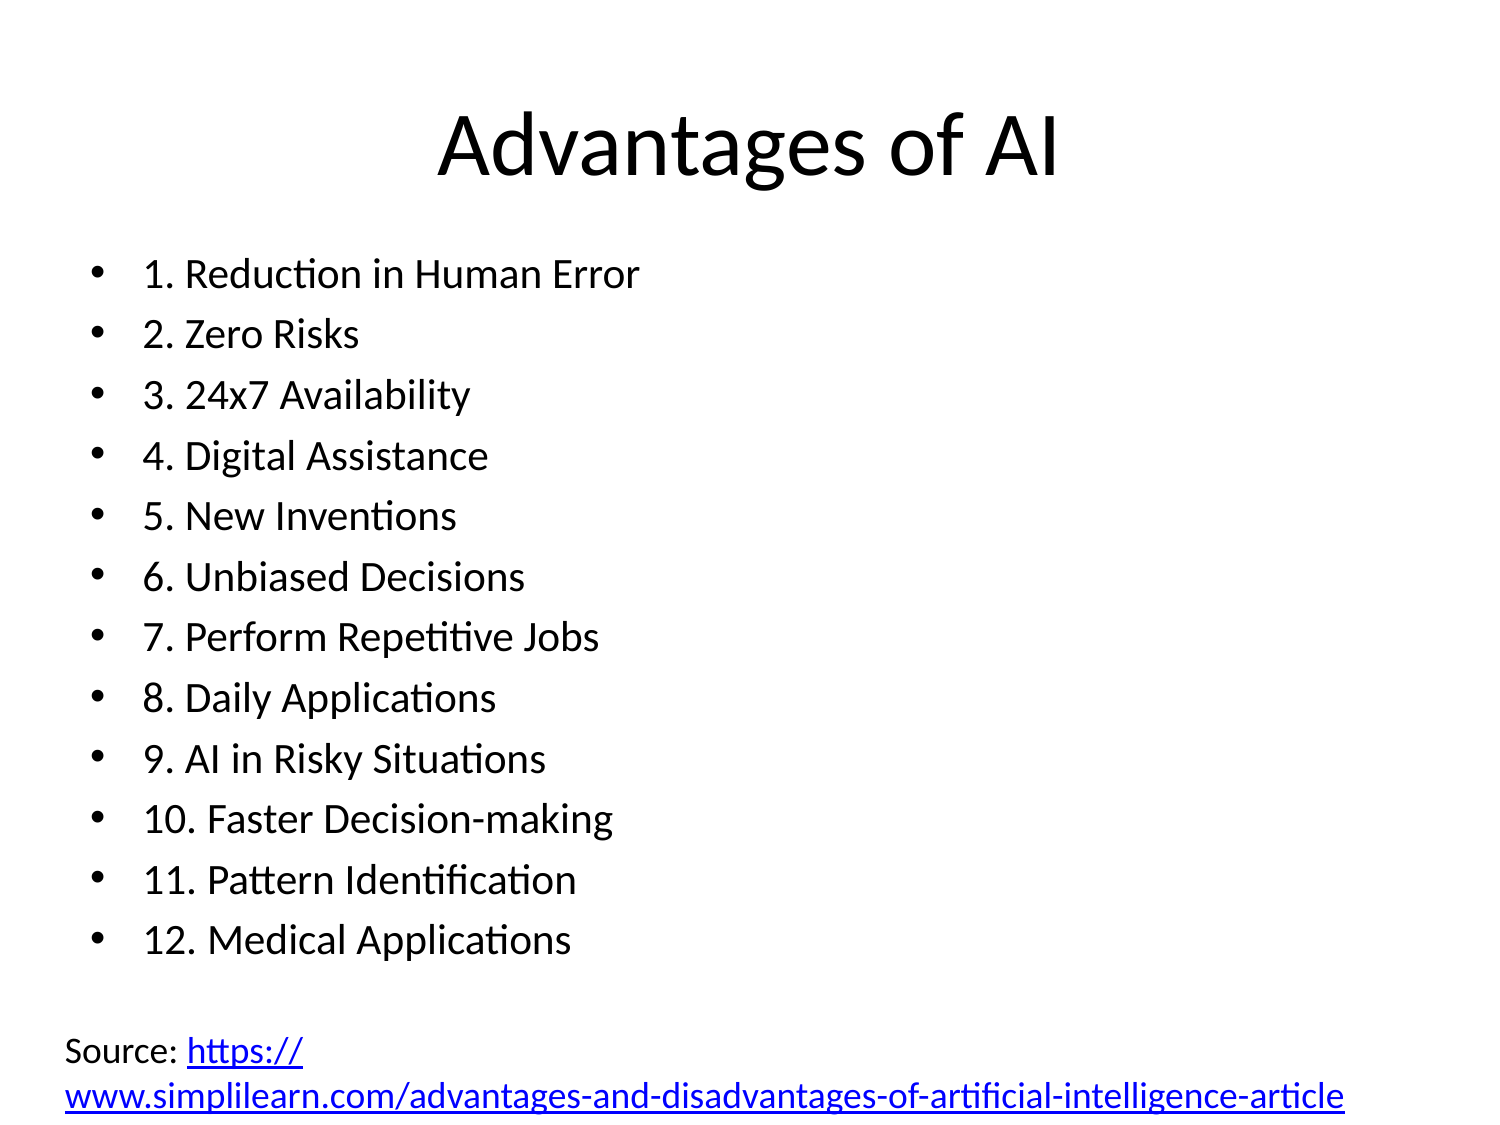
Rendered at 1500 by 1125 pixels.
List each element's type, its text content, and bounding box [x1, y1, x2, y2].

list 1. Reduction in Human Error 2. Zero Risks 3. 24x7 Availability 4. Digital Assistance 5. New Inventions 6. Unbiased Decisions 7. Perform Repetitive Jobs 8. Daily Applications 9. AI in Risky Situations 10. Faster Decision-making 11. Pattern Identification 12. Medical Applications [75, 237, 1425, 980]
title Advantages of AI [75, 45, 1425, 233]
text_box Source: https://www.simplilearn.com/advantages-and-disadvantages-of-artificial-intelligence-article [49, 1018, 1463, 1125]
